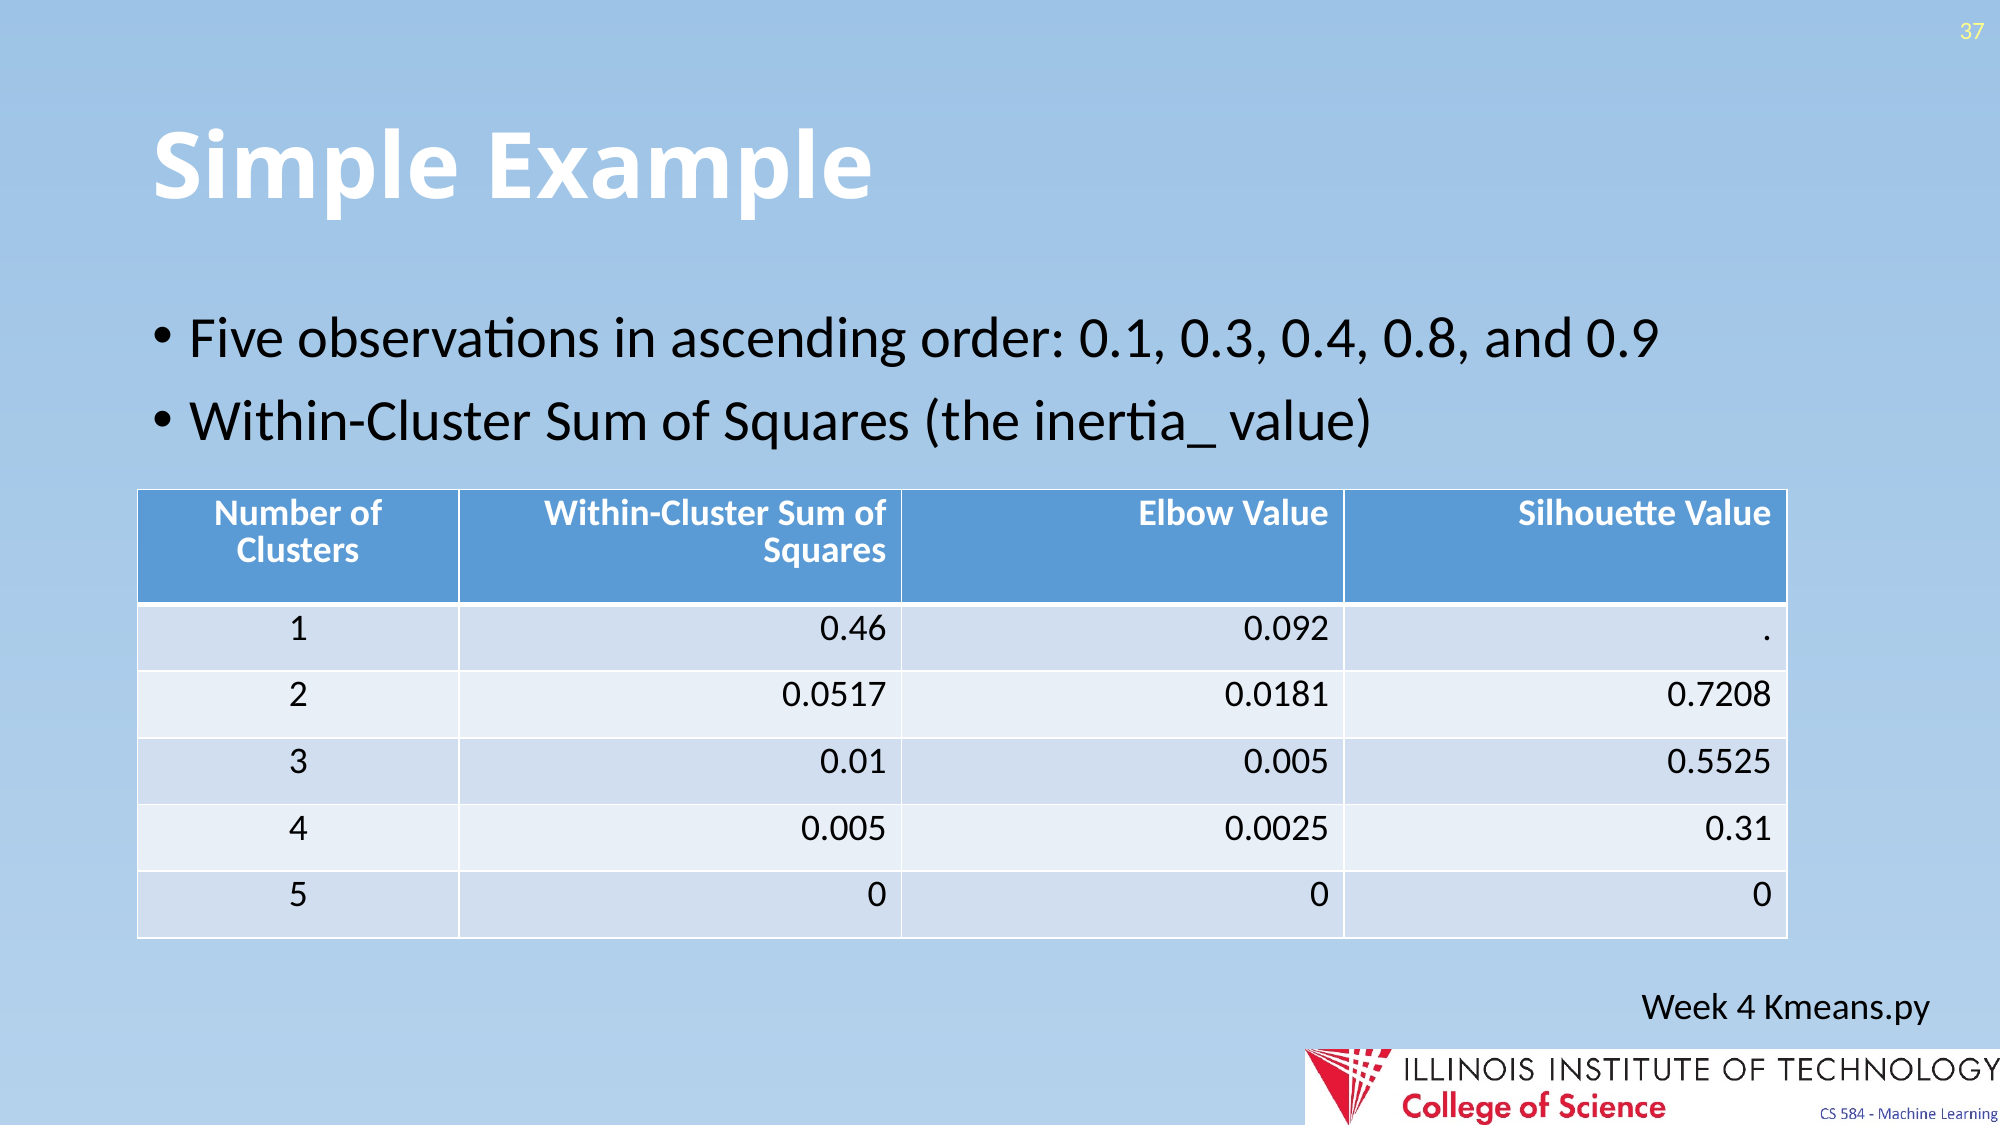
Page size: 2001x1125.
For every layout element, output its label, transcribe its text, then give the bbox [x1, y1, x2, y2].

table_cell 0.01 [460, 739, 901, 804]
table_cell 0.092 [902, 607, 1343, 670]
table_cell 0.31 [1345, 805, 1786, 870]
table_cell 4 [138, 805, 458, 870]
table_cell 0.0517 [460, 672, 901, 737]
slide_number 37 [1550, 0, 2000, 60]
table_cell 0.0181 [902, 672, 1343, 737]
table_cell 0.7208 [1345, 672, 1786, 737]
table_cell 0.5525 [1345, 739, 1786, 804]
table_cell 0.46 [460, 607, 901, 670]
list Five observations in ascending order: 0.1, 0.3, 0.4, 0.8, and 0.9 Within-Cluster Sum of Squares (the inertia_ value) [137, 299, 1863, 1014]
table_header Elbow Value [902, 490, 1343, 602]
table_cell 0.005 [460, 805, 901, 870]
table_cell 0.005 [902, 739, 1343, 804]
table_header Number of Clusters [138, 490, 458, 602]
table_cell 0 [460, 872, 901, 937]
table_header Silhouette Value [1345, 490, 1786, 602]
table_cell 5 [138, 872, 458, 937]
table_header Within-Cluster Sum of Squares [460, 490, 901, 602]
table_cell 1 [138, 607, 458, 670]
table_cell 0 [902, 872, 1343, 937]
table_cell . [1345, 607, 1786, 670]
title Simple Example [137, 59, 1863, 278]
table_cell 0.0025 [902, 805, 1343, 870]
table_cell 0 [1345, 872, 1786, 937]
picture [1305, 1049, 2000, 1125]
table_cell 2 [138, 672, 458, 737]
text_box Week 4 Kmeans.py [1551, 974, 1946, 1035]
table_cell 3 [138, 739, 458, 804]
